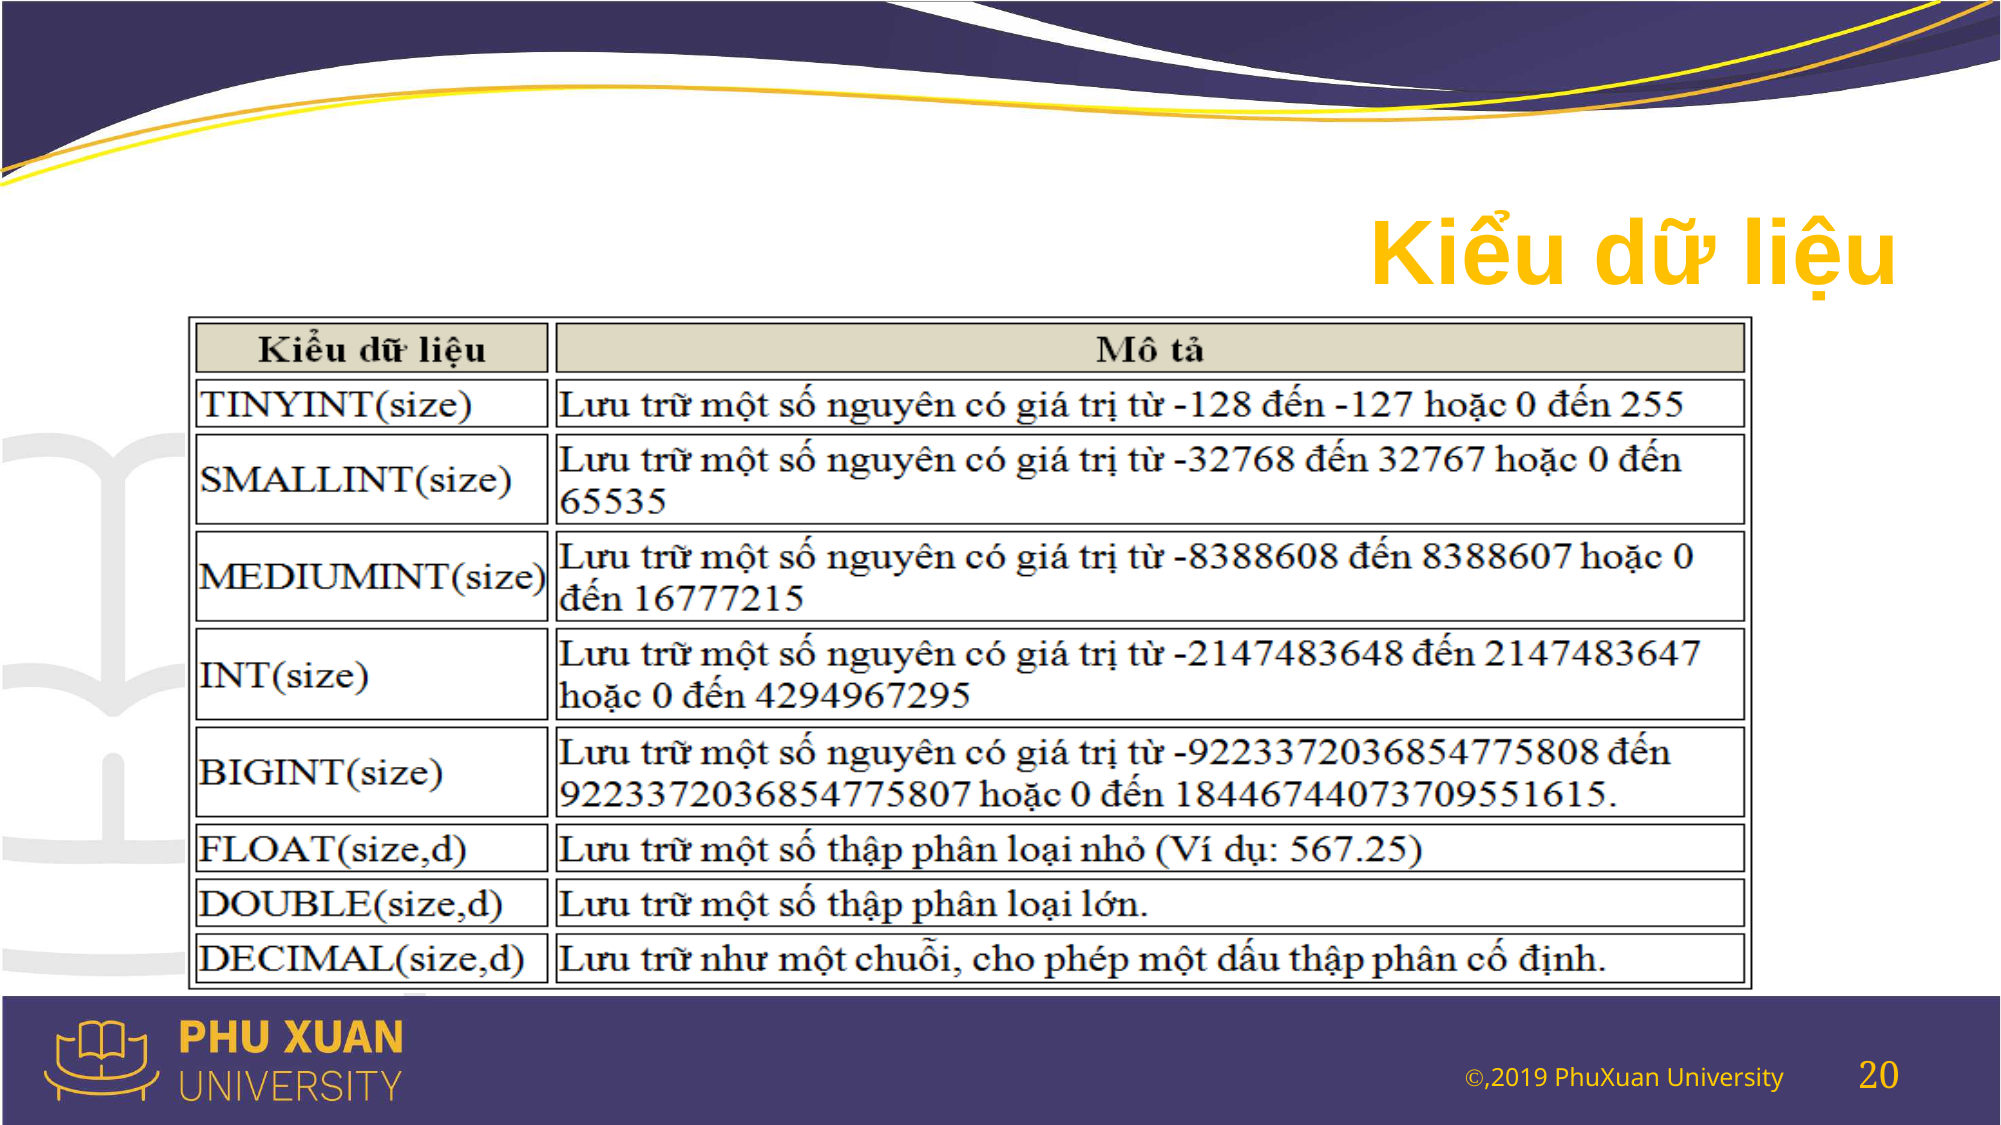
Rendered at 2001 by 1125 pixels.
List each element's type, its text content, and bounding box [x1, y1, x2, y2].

picture [0, 0, 2001, 1125]
slide_number 20 [1733, 1042, 1900, 1103]
title Kiểu dữ liệu [99, 115, 1900, 304]
